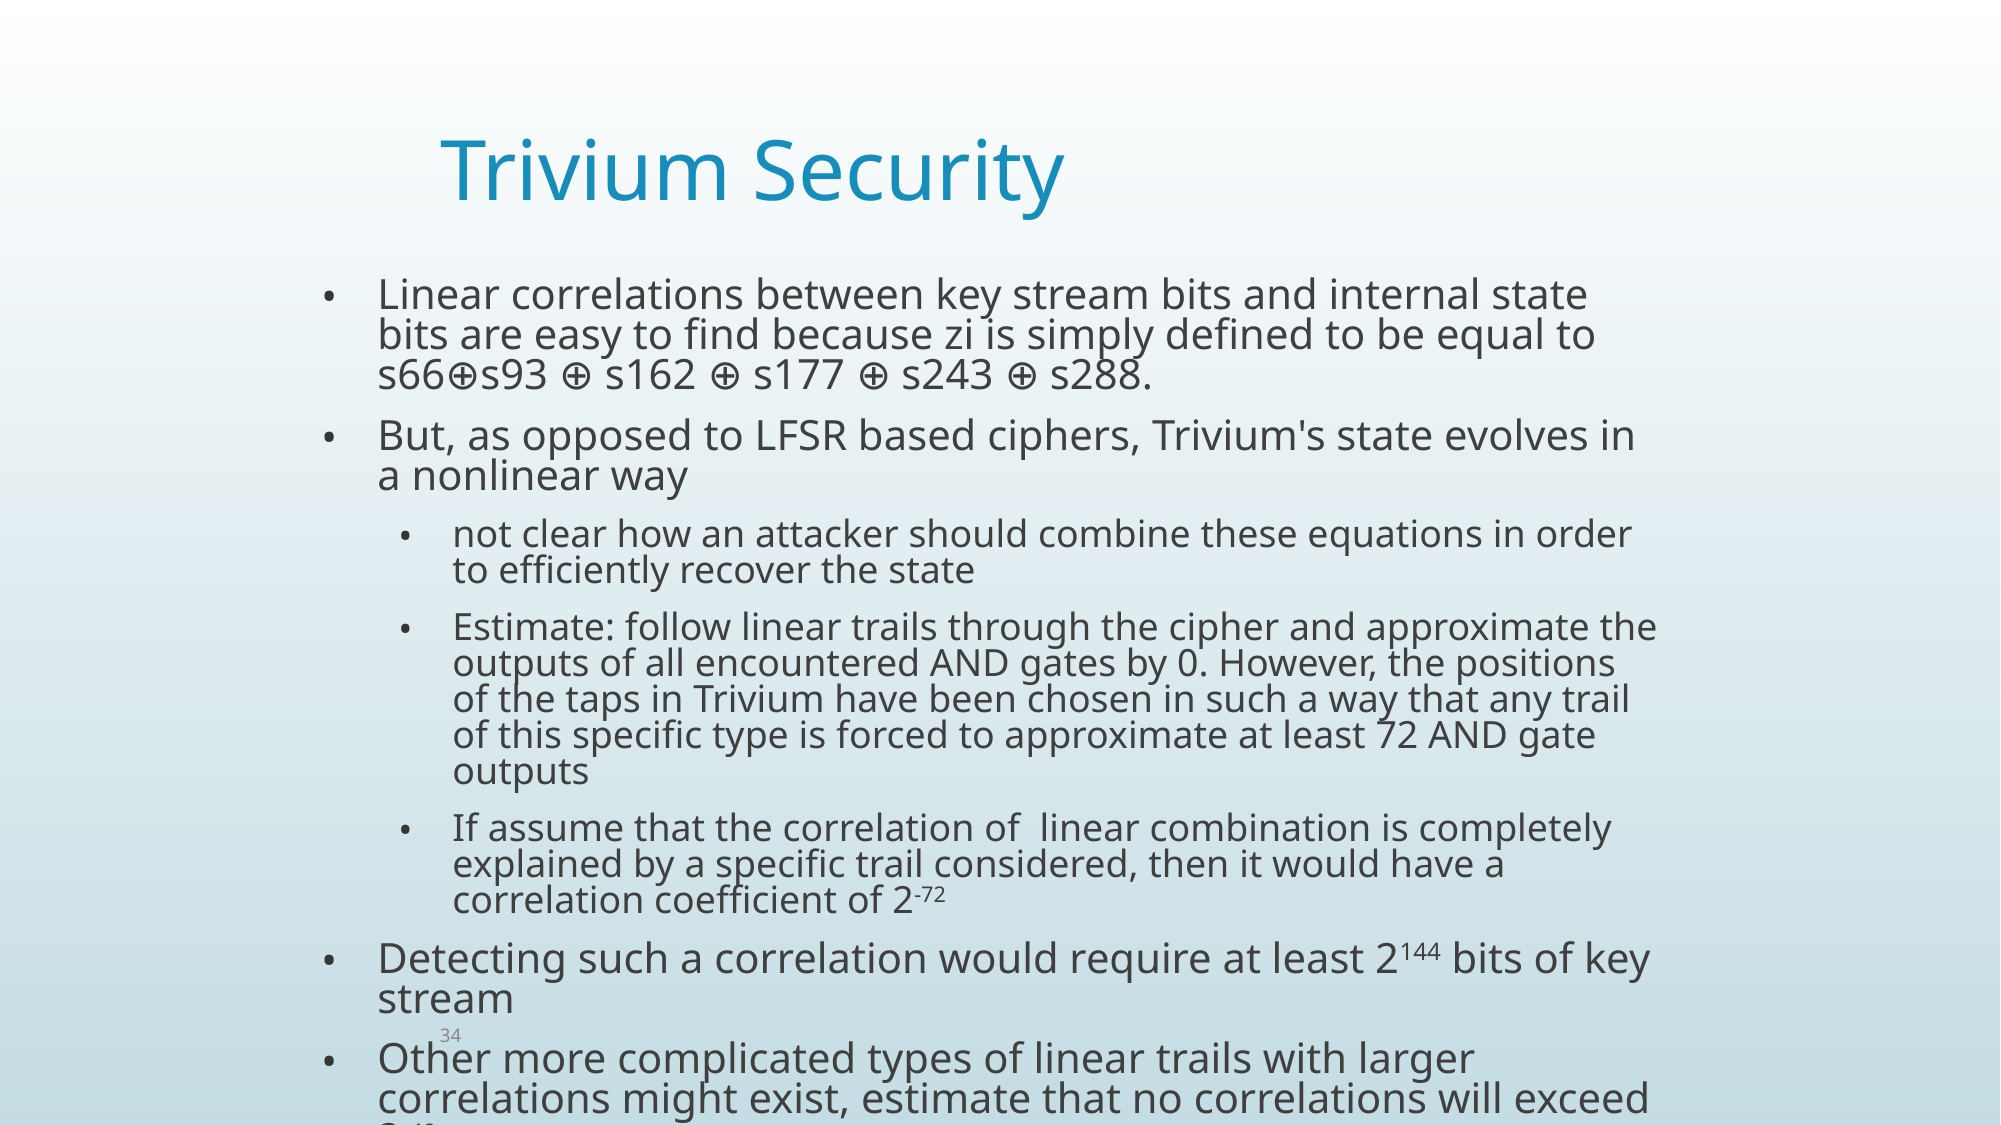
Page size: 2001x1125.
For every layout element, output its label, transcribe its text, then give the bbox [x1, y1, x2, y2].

list Linear correlations between key stream bits and internal state bits are easy to find because zi is simply defined to be equal to s66⊕s93 ⊕ s162 ⊕ s177 ⊕ s243 ⊕ s288. But, as opposed to LFSR based ciphers, Trivium's state evolves in a nonlinear way not clear how an attacker should combine these equations in order to efficiently recover the state Estimate: follow linear trails through the cipher and approximate the outputs of all encountered AND gates by 0. However, the positions of the taps in Trivium have been chosen in such a way that any trail of this specific type is forced to approximate at least 72 AND gate outputs If assume that the correlation of linear combination is completely explained by a specific trail considered, then it would have a correlation coefficient of 2-72 Detecting such a correlation would require at least 2144 bits of key stream Other more complicated types of linear trails with larger correlations might exist, estimate that no correlations will exceed 2-40 [287, 262, 1675, 1005]
slide_number 34 [424, 1006, 1675, 1067]
title Trivium Security [425, 102, 1888, 313]
